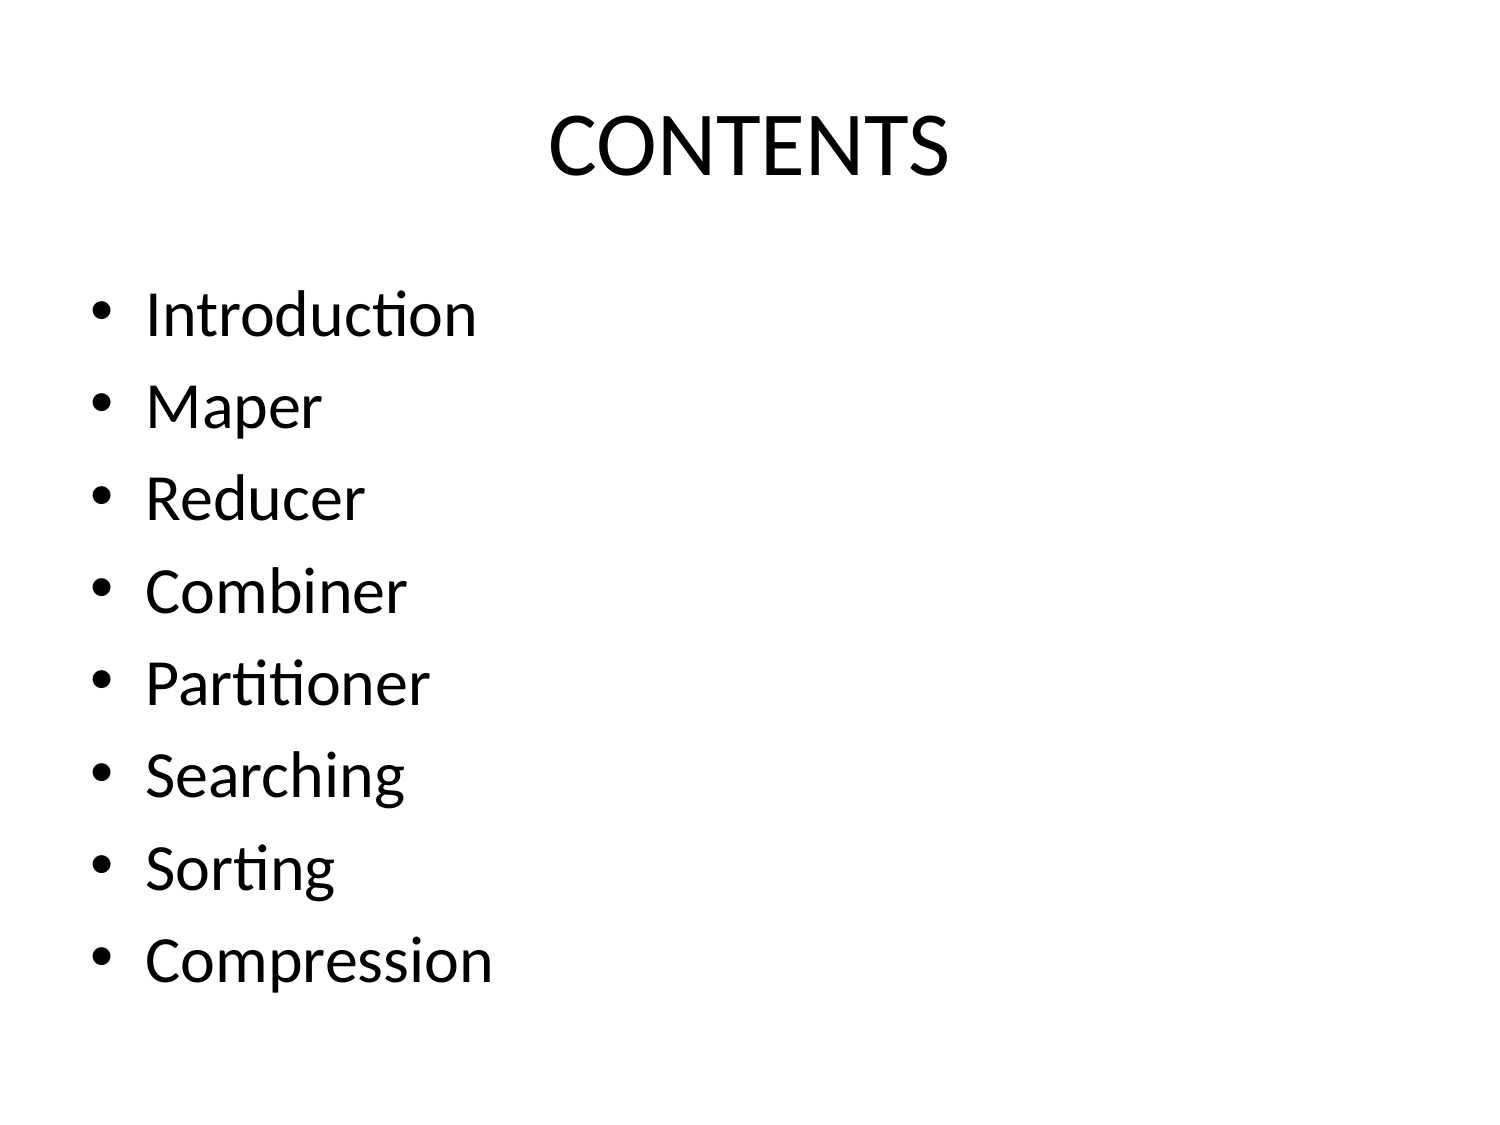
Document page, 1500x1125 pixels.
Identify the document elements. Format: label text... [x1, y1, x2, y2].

list Introduction Maper Reducer Combiner Partitioner Searching Sorting Compression [75, 262, 1425, 1005]
title CONTENTS [75, 45, 1425, 233]
